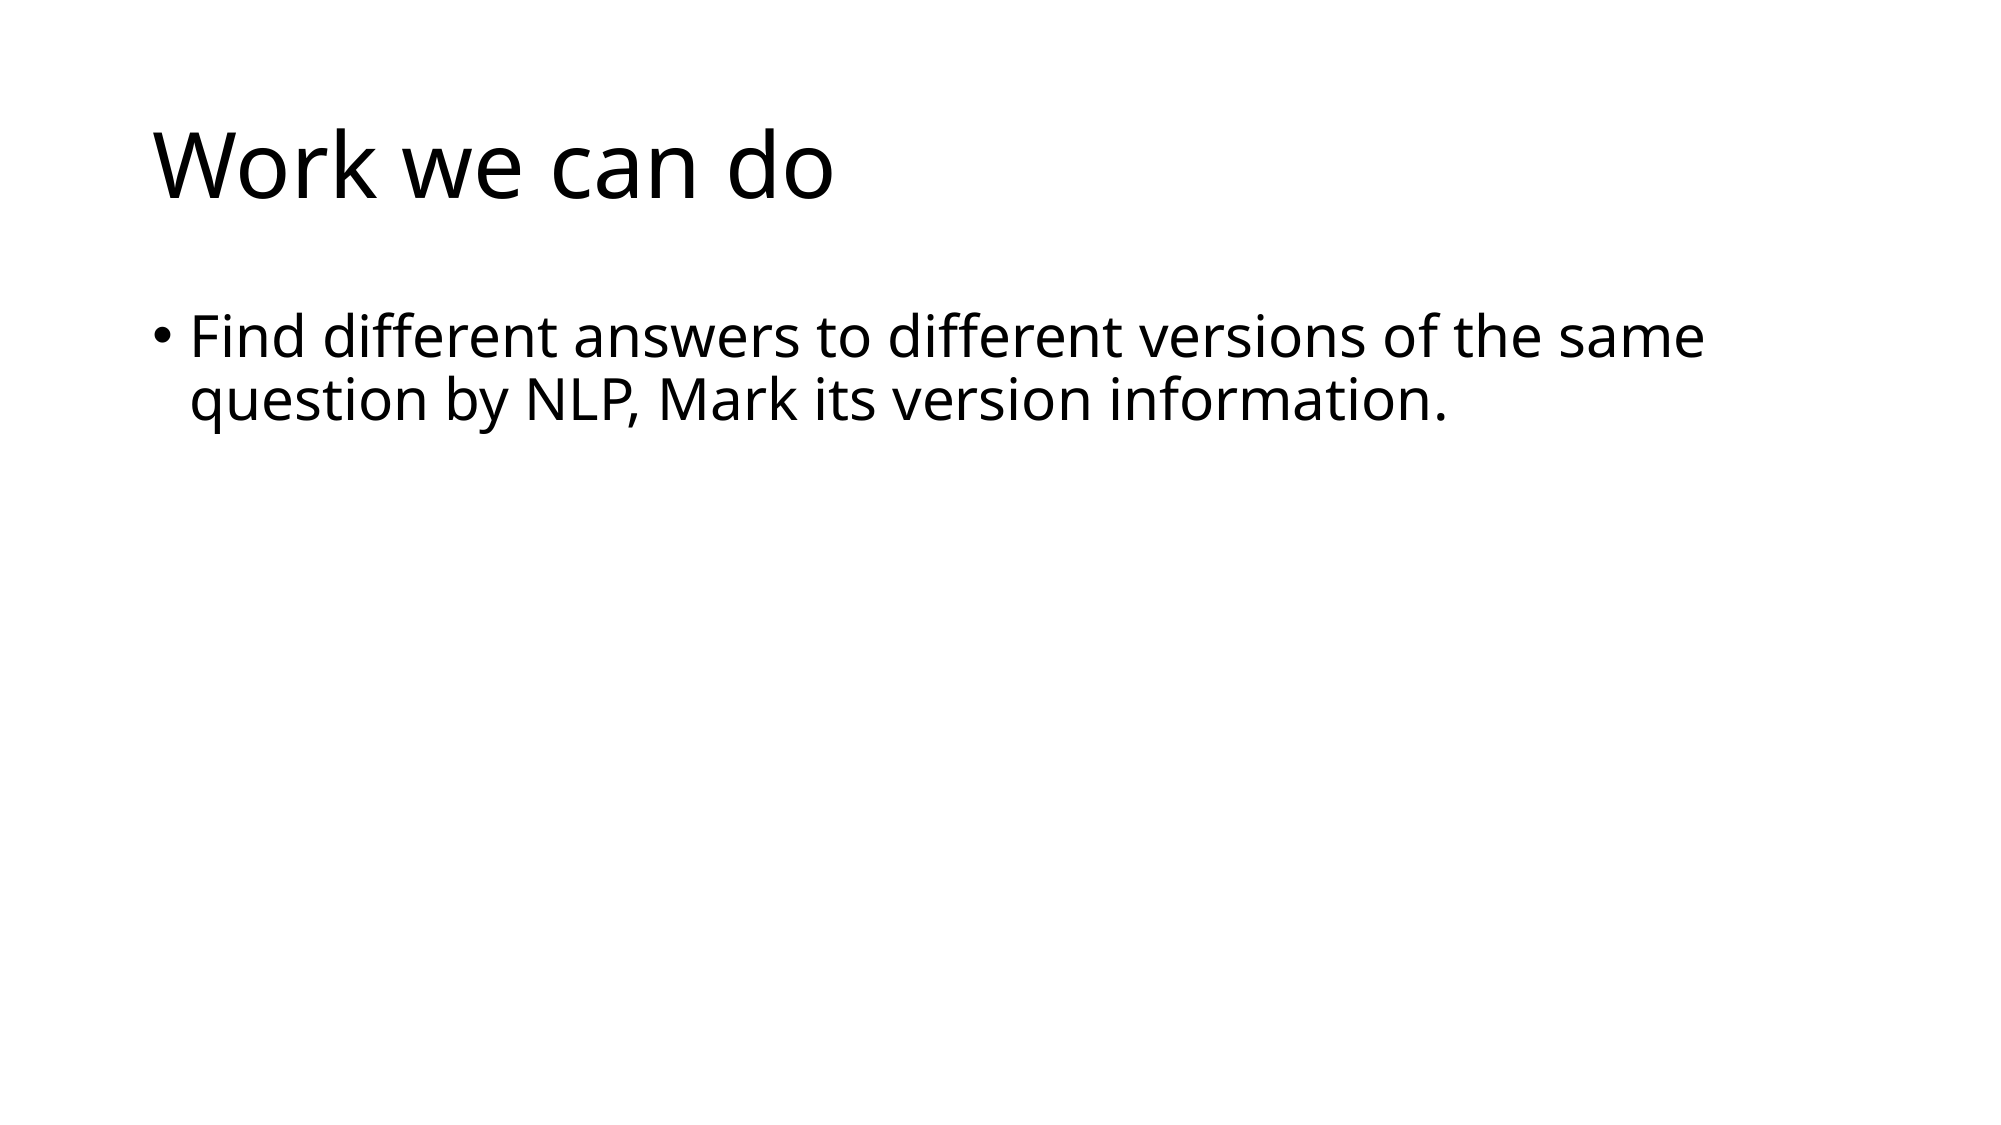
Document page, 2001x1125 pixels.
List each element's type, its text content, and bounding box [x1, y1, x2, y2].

list Find different answers to different versions of the same question by NLP, Mark its version information. [137, 299, 1863, 1014]
title Work we can do [137, 59, 1863, 278]
